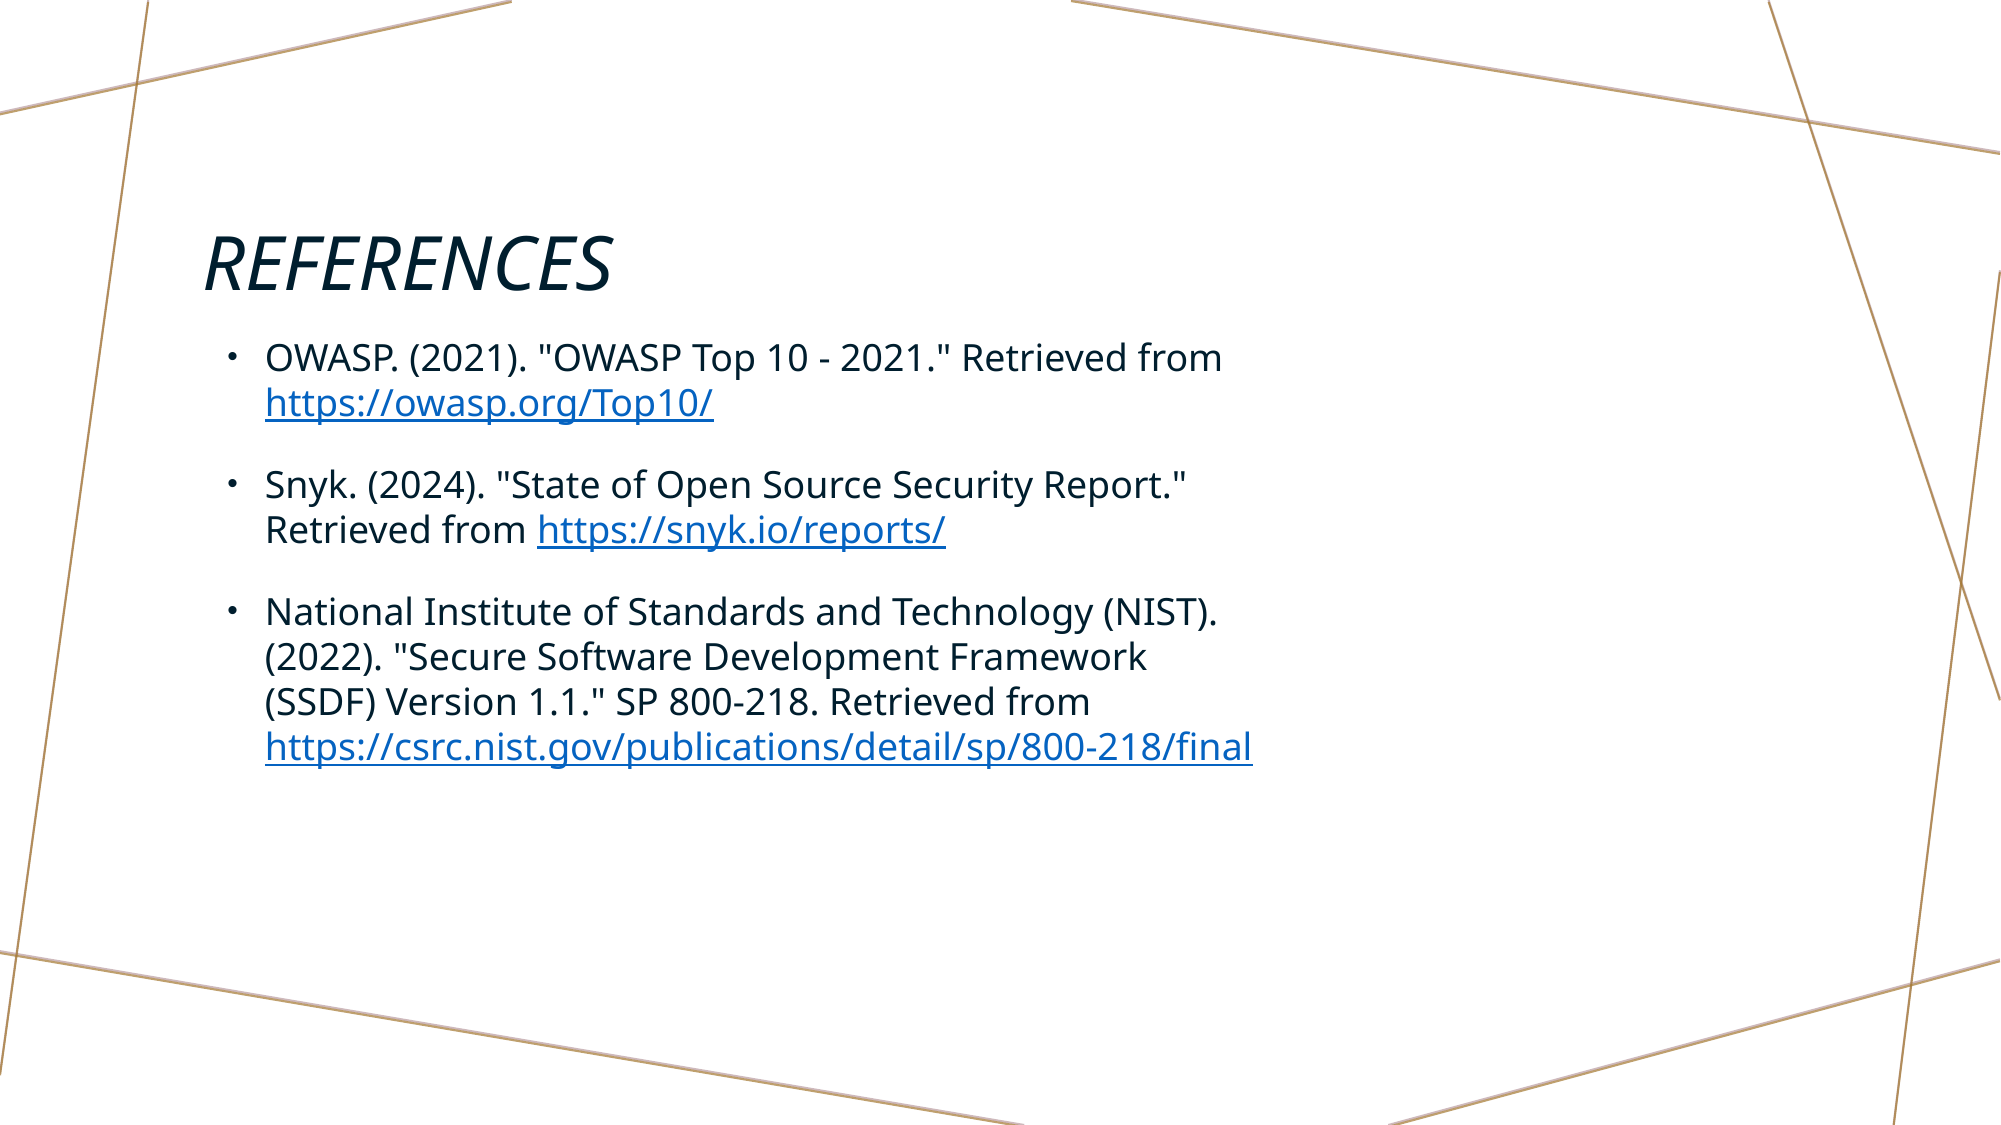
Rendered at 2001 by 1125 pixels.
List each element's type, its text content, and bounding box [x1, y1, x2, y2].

list OWASP. (2021). "OWASP Top 10 - 2021." Retrieved from https://owasp.org/Top10/ Snyk. (2024). "State of Open Source Security Report." Retrieved from https://snyk.io/reports/ National Institute of Standards and Technology (NIST). (2022). "Secure Software Development Framework (SSDF) Version 1.1." SP 800-218. Retrieved from https://csrc.nist.gov/publications/detail/sp/800-218/final [137, 326, 1282, 1031]
title references [187, 87, 1813, 315]
